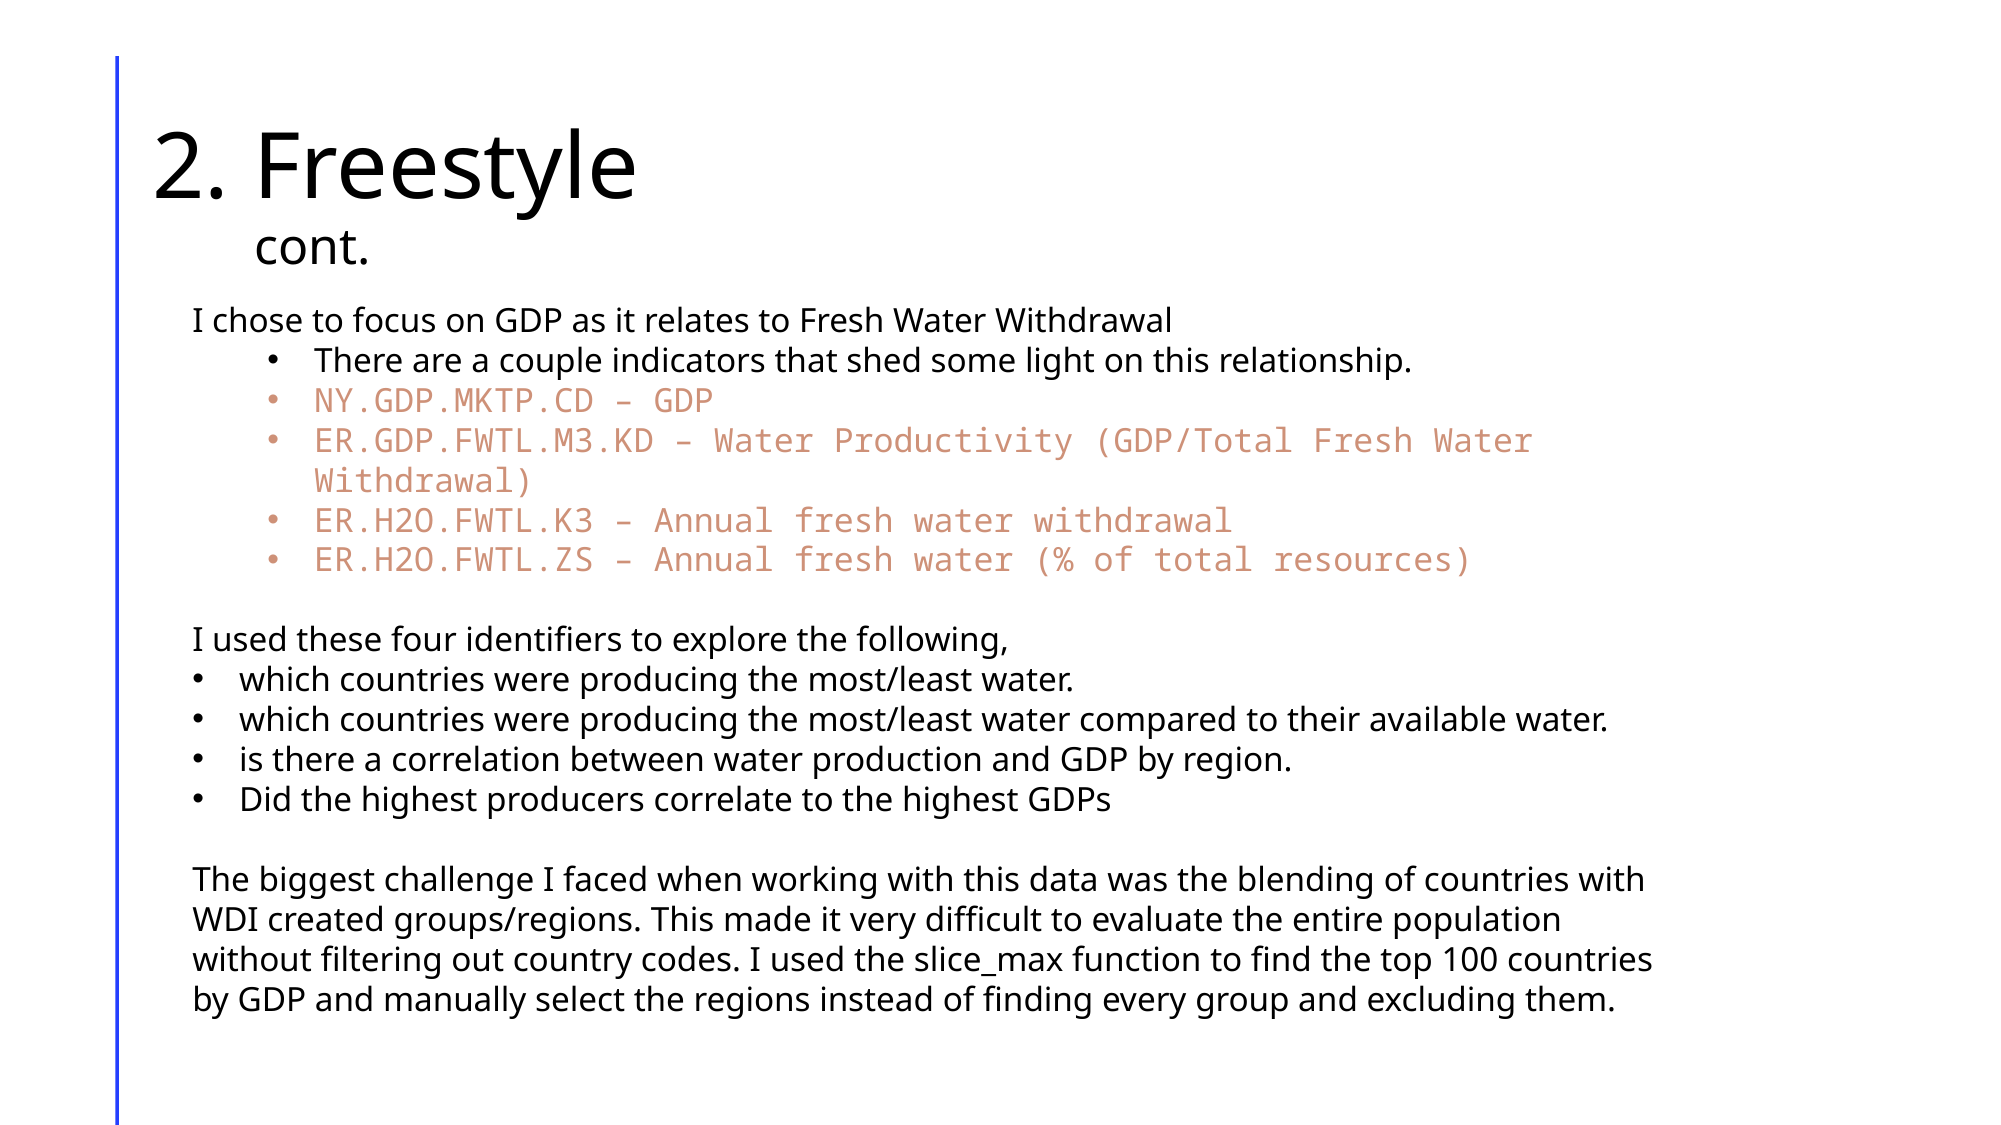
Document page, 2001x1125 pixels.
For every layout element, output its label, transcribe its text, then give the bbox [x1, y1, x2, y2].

text_box cont. [239, 205, 1965, 292]
title 2. Freestyle [137, 59, 1863, 278]
text_box I chose to focus on GDP as it relates to Fresh Water Withdrawal There are a couple indicators that shed some light on this relationship. NY.GDP.MKTP.CD – GDP ER.GDP.FWTL.M3.KD – Water Productivity (GDP/Total Fresh Water Withdrawal) ER.H2O.FWTL.K3 – Annual fresh water withdrawal ER.H2O.FWTL.ZS – Annual fresh water (% of total resources) I used these four identifiers to explore the following, which countries were producing the most/least water. which countries were producing the most/least water compared to their available water. is there a correlation between water production and GDP by region. Did the highest producers correlate to the highest GDPs The biggest challenge I faced when working with this data was the blending of countries with WDI created groups/regions. This made it very difficult to evaluate the entire population without filtering out country codes. I used the slice_max function to find the top 100 countries by GDP and manually select the regions instead of finding every group and excluding them. [177, 291, 1695, 1125]
